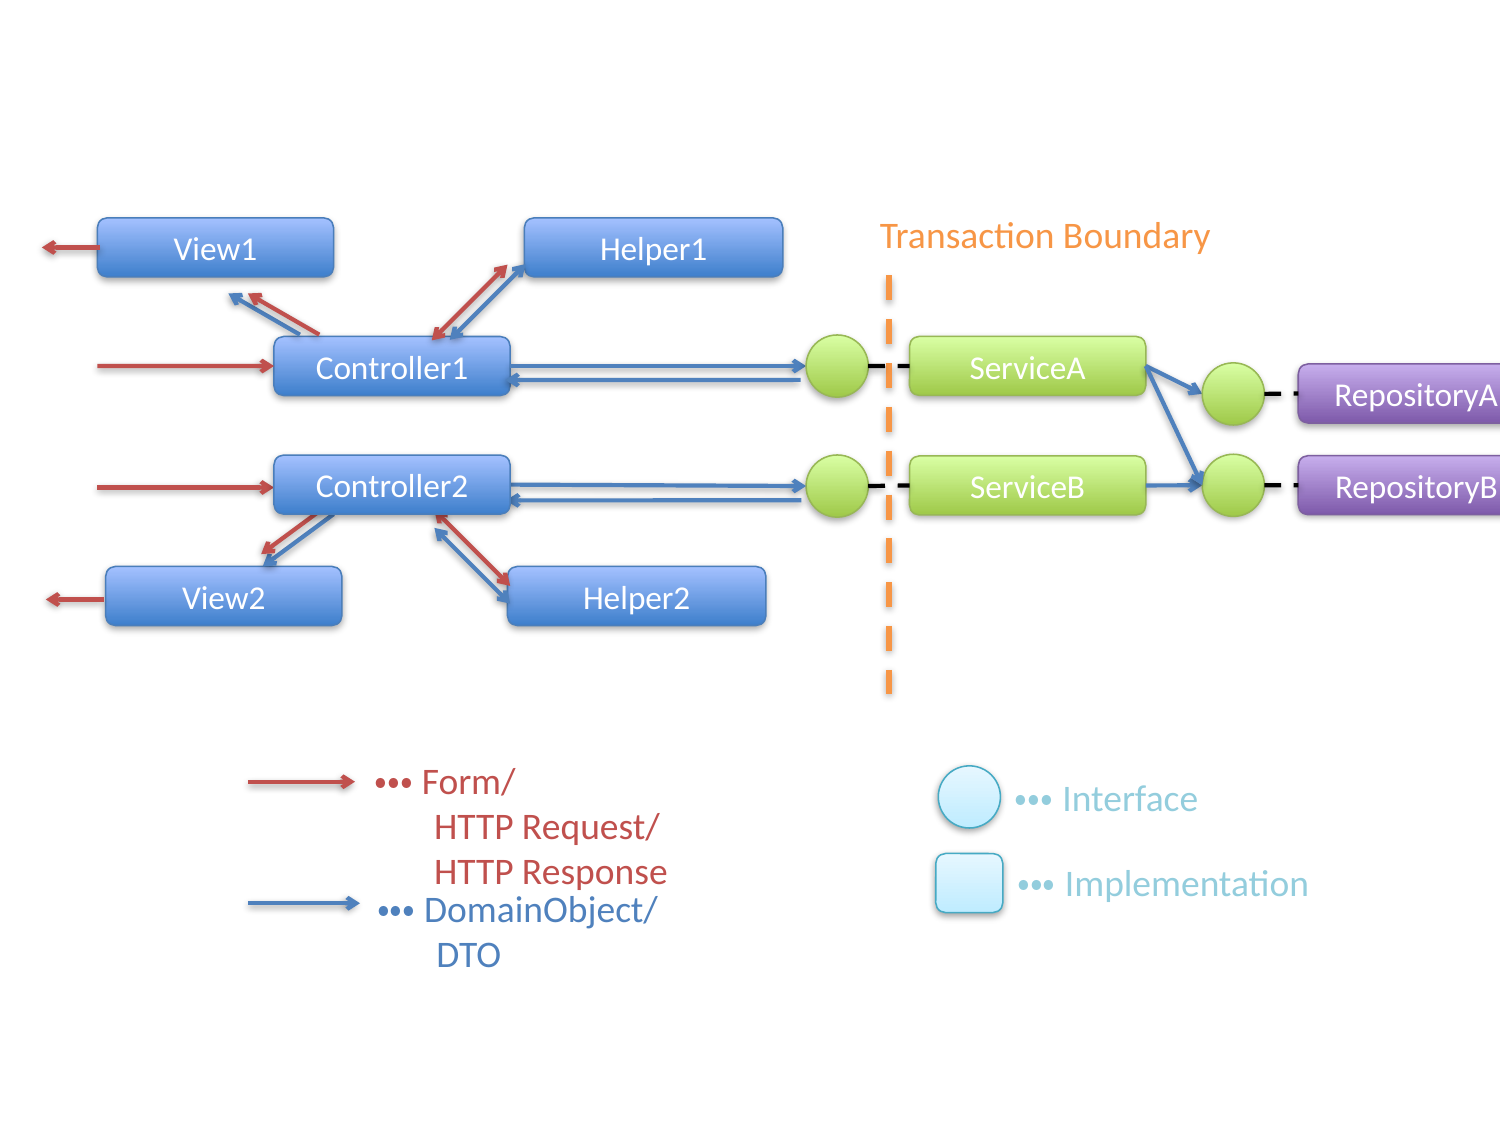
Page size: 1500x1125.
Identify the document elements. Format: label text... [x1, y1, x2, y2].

text_box Helper2 [506, 565, 767, 627]
text_box View2 [104, 565, 343, 627]
text_box [1208, 362, 1265, 426]
text_box ・・・Form/ HTTP Request/ HTTP Response [359, 749, 848, 900]
text_box Controller2 [273, 454, 511, 515]
text_box Transaction Boundary [826, 204, 1265, 264]
text_box Controller1 [273, 335, 511, 397]
text_box [805, 334, 869, 398]
text_box ・・・Interface [1000, 766, 1488, 827]
text_box [1202, 453, 1265, 518]
text_box ・・・DomainObject/ DTO [362, 877, 850, 983]
text_box ServiceA [908, 335, 1147, 397]
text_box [260, 501, 333, 555]
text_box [262, 560, 334, 567]
text_box RepositoryA [1297, 363, 1500, 424]
text_box View1 [96, 217, 335, 278]
text_box Helper1 [523, 217, 784, 278]
text_box [934, 852, 1002, 914]
text_box [805, 454, 869, 518]
text_box RepositoryB [1297, 454, 1500, 516]
text_box [937, 765, 1000, 829]
text_box ServiceB [908, 455, 1147, 516]
text_box ・・・Implementation [1002, 851, 1491, 912]
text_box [1145, 365, 1203, 486]
